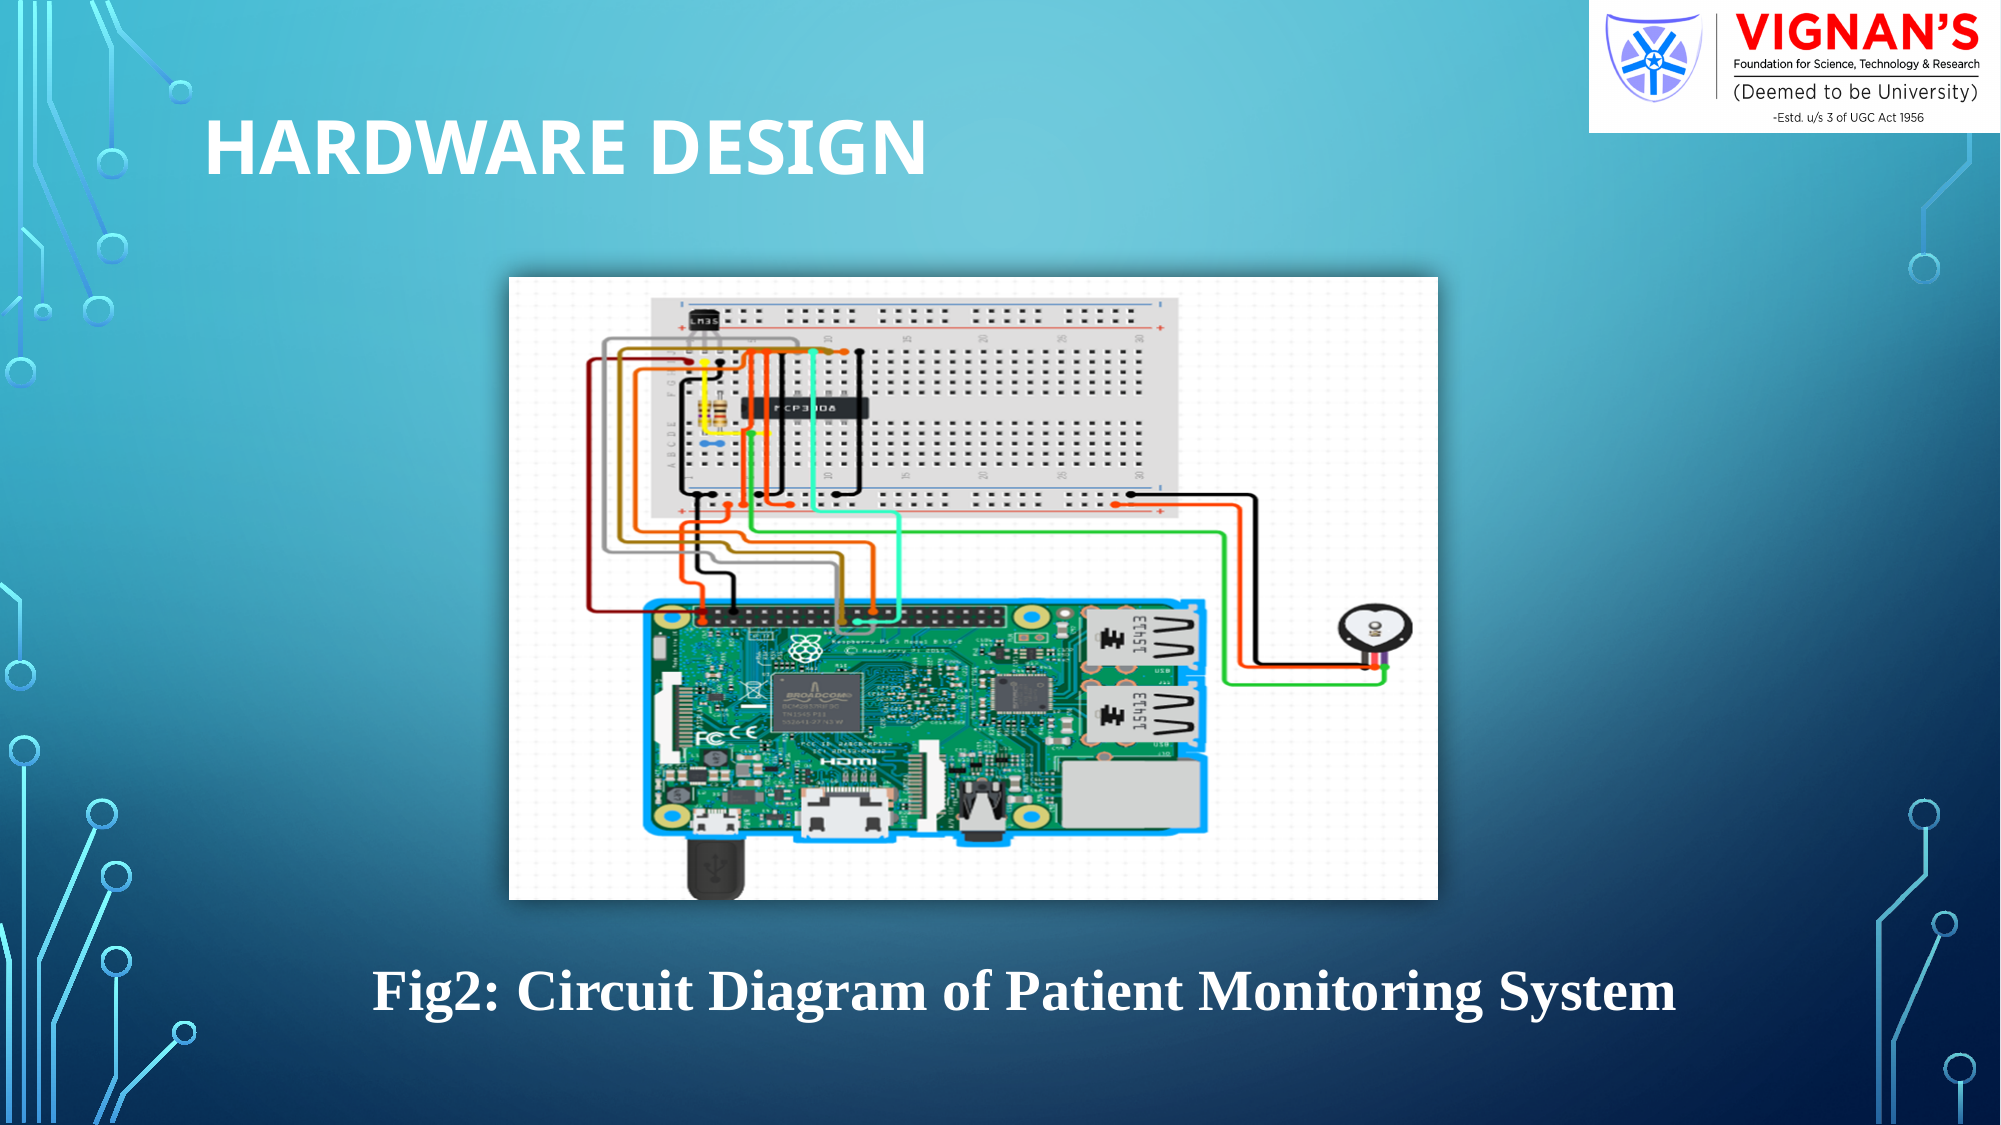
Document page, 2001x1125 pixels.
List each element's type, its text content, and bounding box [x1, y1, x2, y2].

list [509, 277, 1438, 900]
picture [1589, 0, 2000, 133]
title HARDWARE DESIGN [187, 28, 1813, 272]
text_box Fig2: Circuit Diagram of Patient Monitoring System [203, 878, 1847, 1097]
